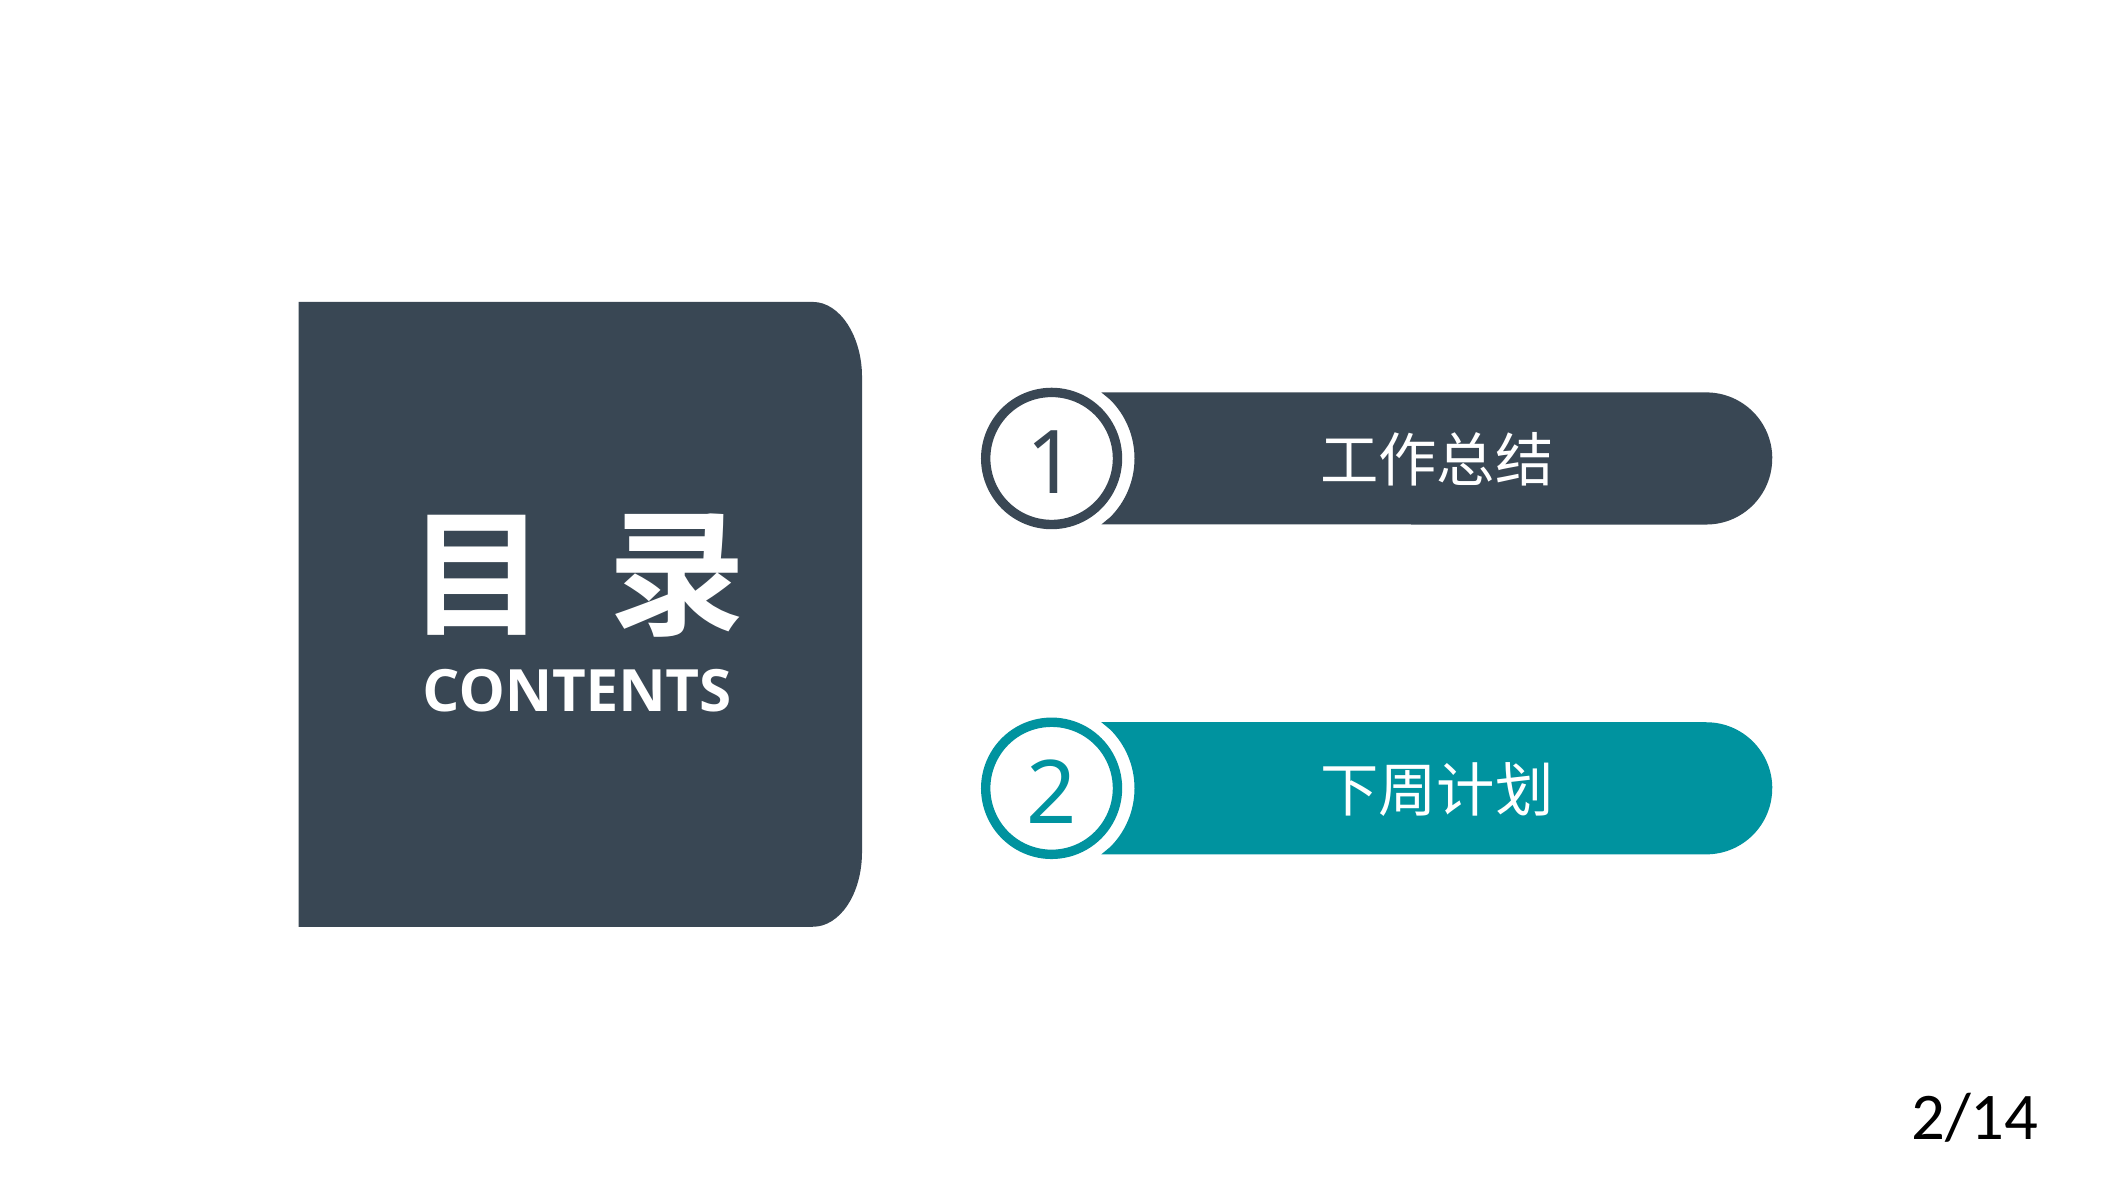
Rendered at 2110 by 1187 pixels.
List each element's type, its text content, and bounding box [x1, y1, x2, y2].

text_box 1 [985, 392, 1118, 525]
text_box 目 录 [341, 486, 813, 652]
text_box [298, 301, 863, 927]
text_box 工作总结 [1101, 392, 1773, 525]
text_box 2/14 [1896, 1065, 2110, 1158]
text_box 2 [985, 722, 1118, 855]
text_box 下周计划 [1101, 722, 1773, 855]
text_box CONTENTS [343, 652, 811, 723]
